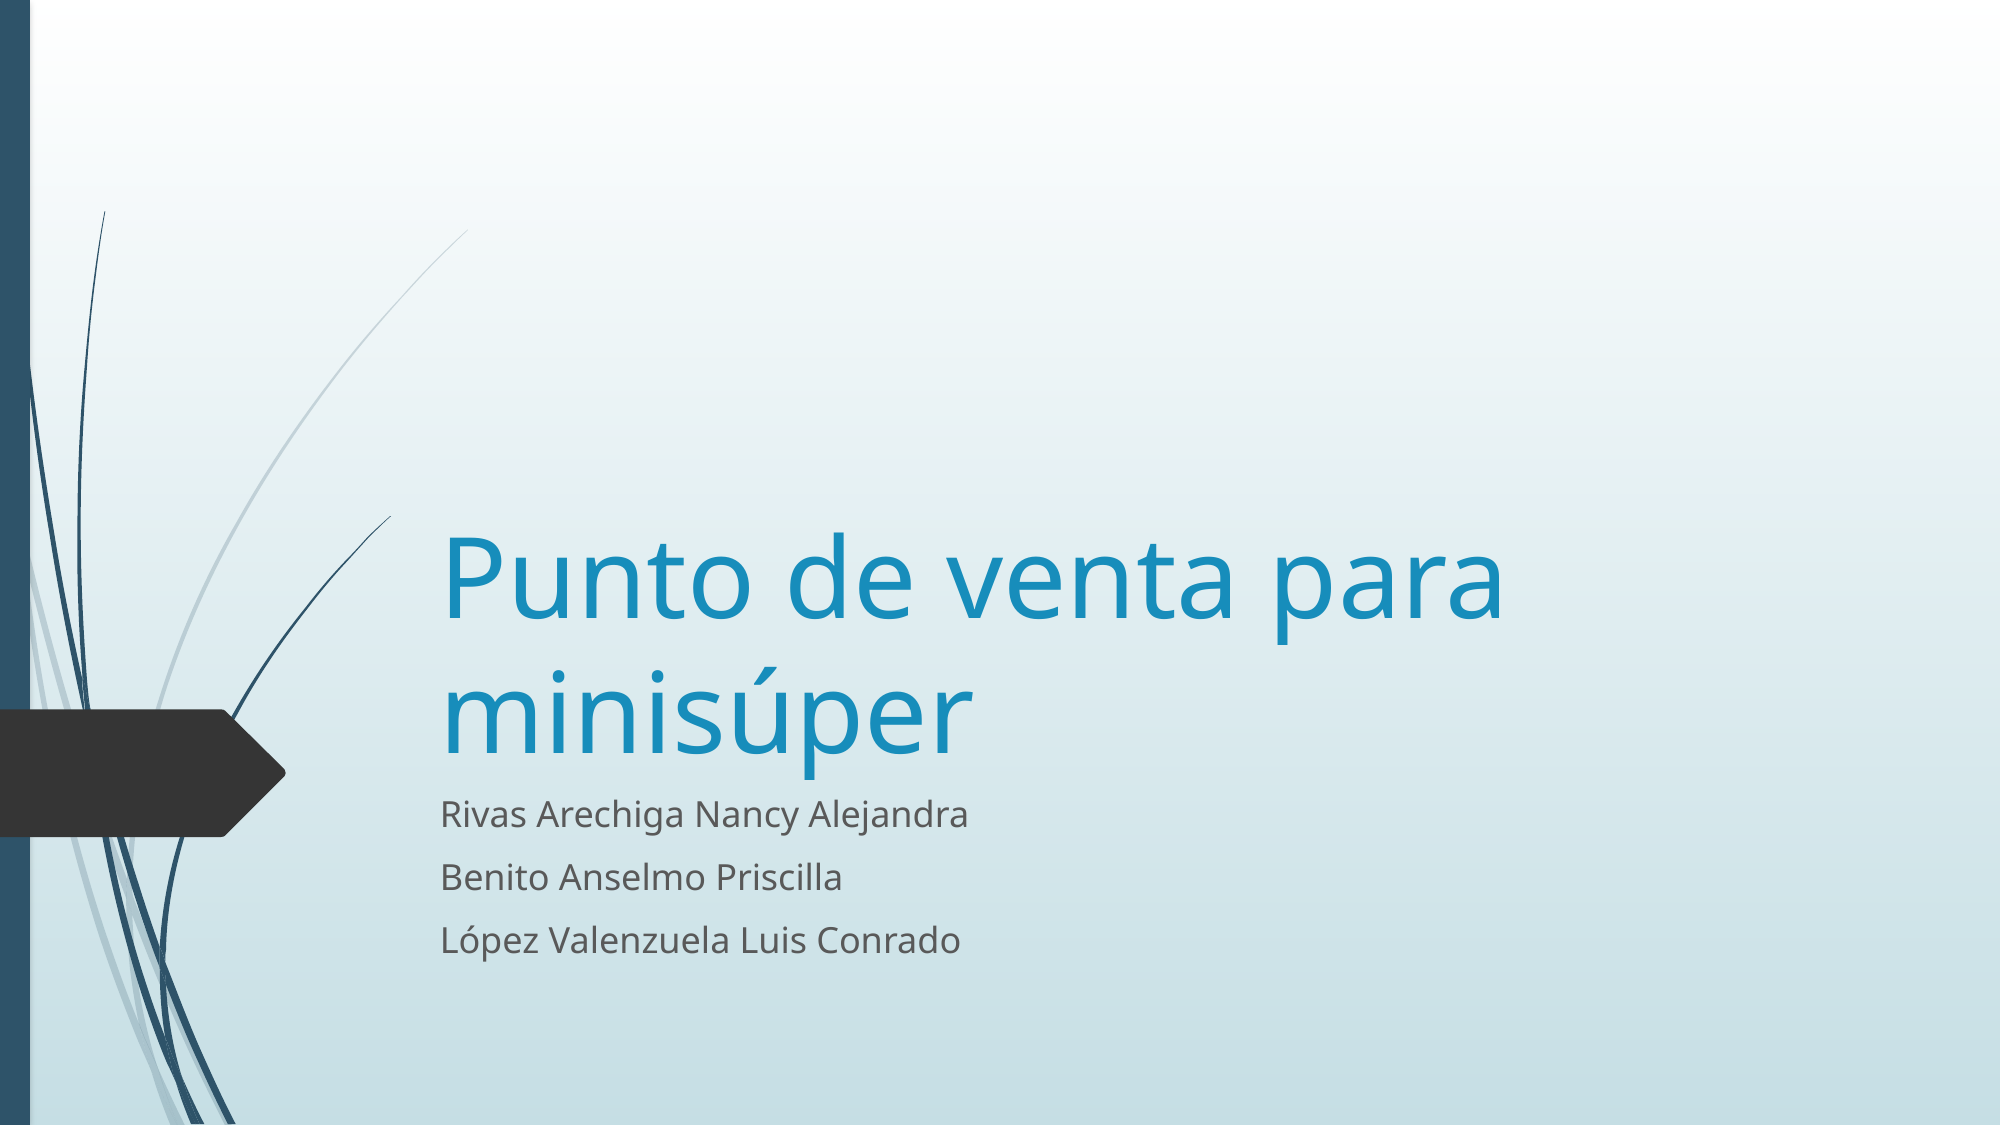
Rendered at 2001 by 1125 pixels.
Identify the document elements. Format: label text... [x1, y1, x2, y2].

title Punto de venta para minisúper [424, 412, 1888, 783]
subtitle Rivas Arechiga Nancy Alejandra Benito Anselmo Priscilla López Valenzuela Luis Conrado [424, 783, 1888, 969]
